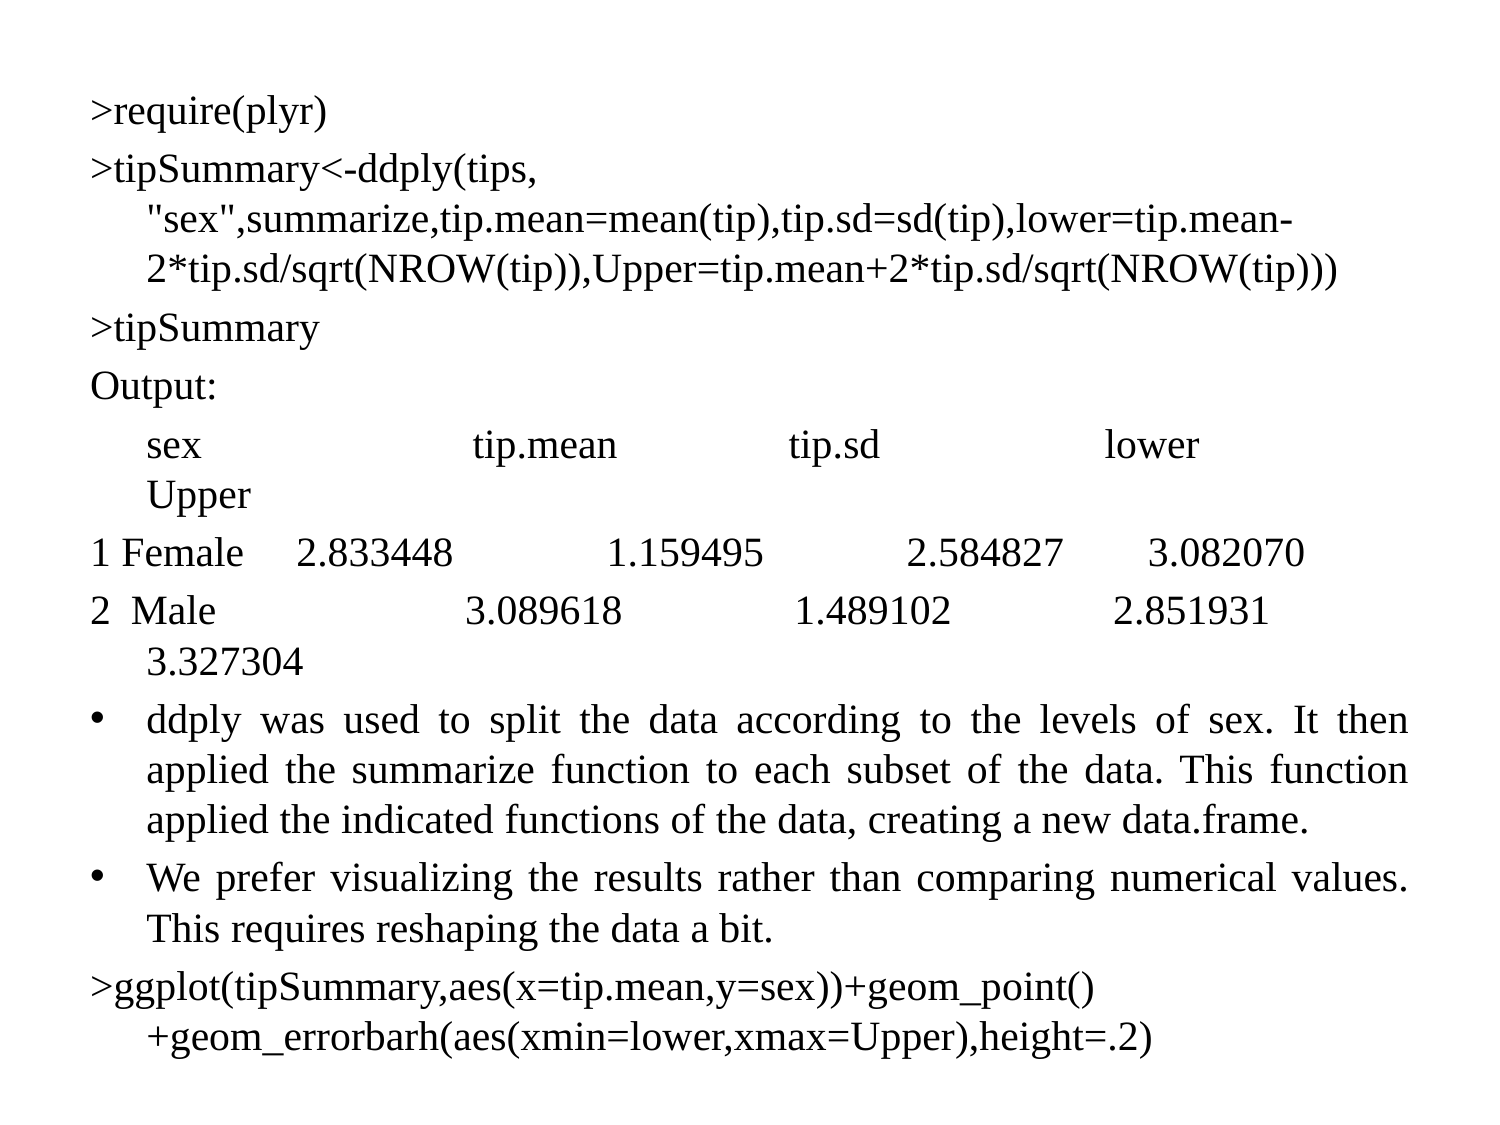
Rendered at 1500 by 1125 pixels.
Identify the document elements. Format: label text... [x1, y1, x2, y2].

list >require(plyr) >tipSummary<-ddply(tips, "sex",summarize,tip.mean=mean(tip),tip.sd=sd(tip),lower=tip.mean-2*tip.sd/sqrt(NROW(tip)),Upper=tip.mean+2*tip.sd/sqrt(NROW(tip))) >tipSummary Output: sex tip.mean tip.sd lower Upper 1 Female 2.833448 1.159495 2.584827 3.082070 2 Male 3.089618 1.489102 2.851931 3.327304 ddply was used to split the data according to the levels of sex. It then applied the summarize function to each subset of the data. This function applied the indicated functions of the data, creating a new data.frame. We prefer visualizing the results rather than comparing numerical values. This requires reshaping the data a bit. >ggplot(tipSummary,aes(x=tip.mean,y=sex))+geom_point()+geom_errorbarh(aes(xmin=lower,xmax=Upper),height=.2) [75, 75, 1425, 1075]
